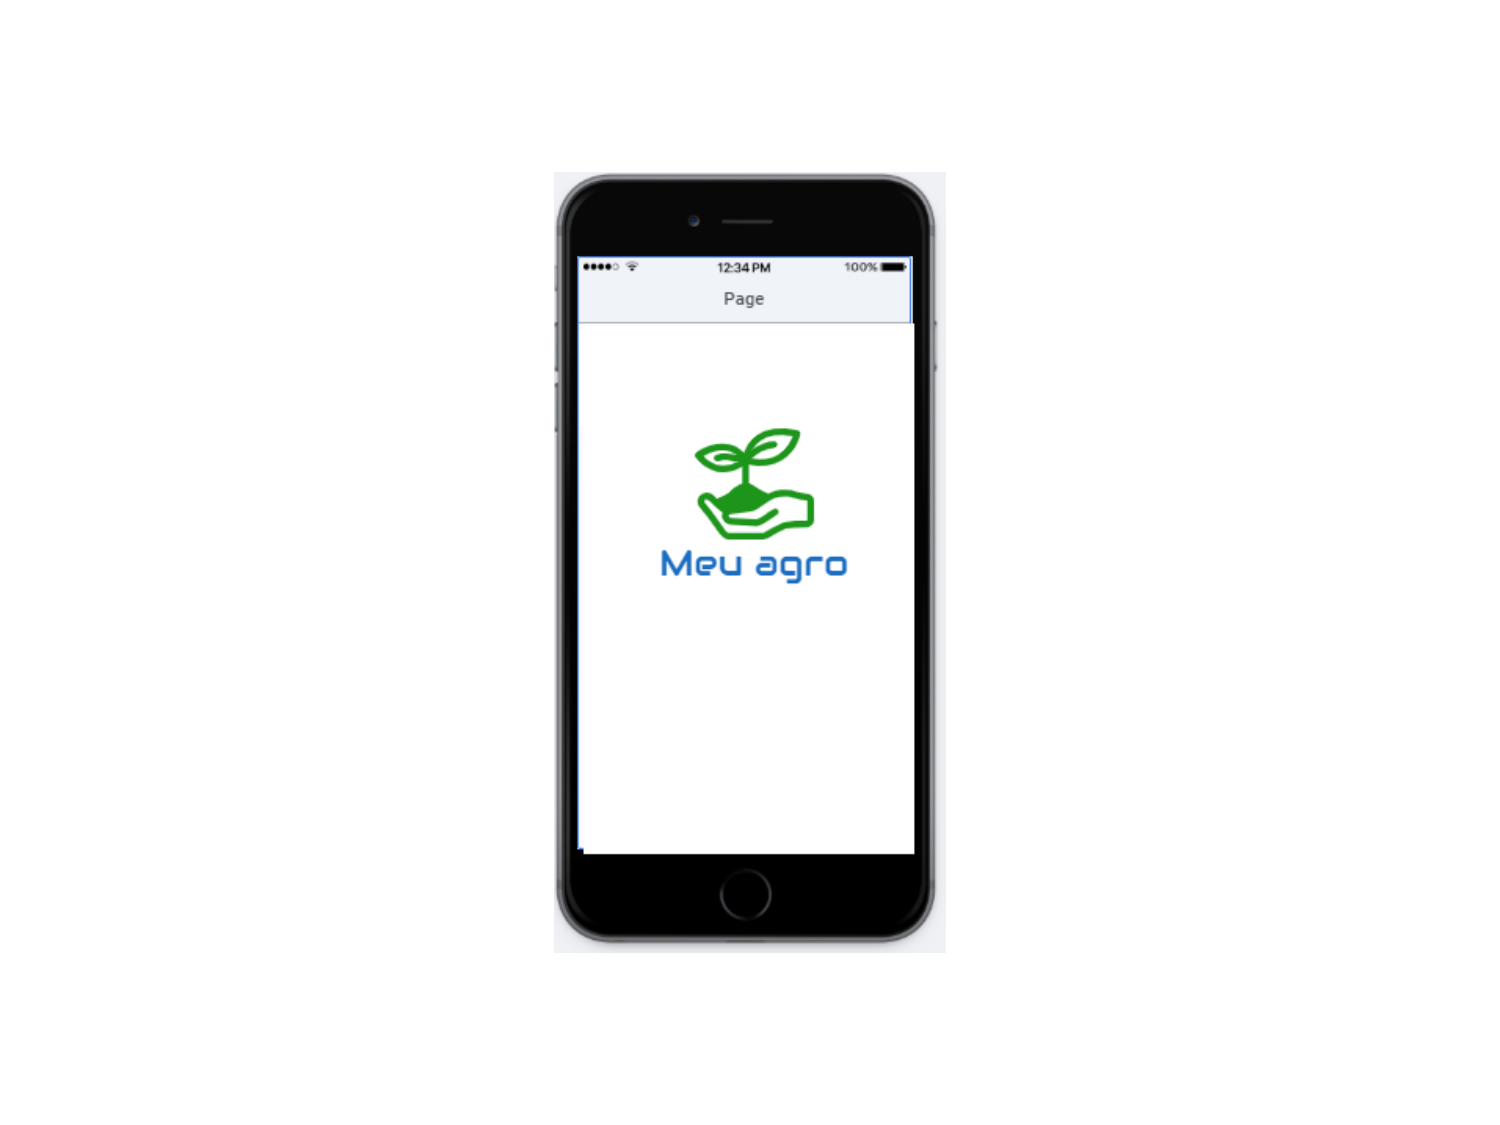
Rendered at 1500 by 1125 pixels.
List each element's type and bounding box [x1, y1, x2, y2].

picture [554, 172, 946, 953]
